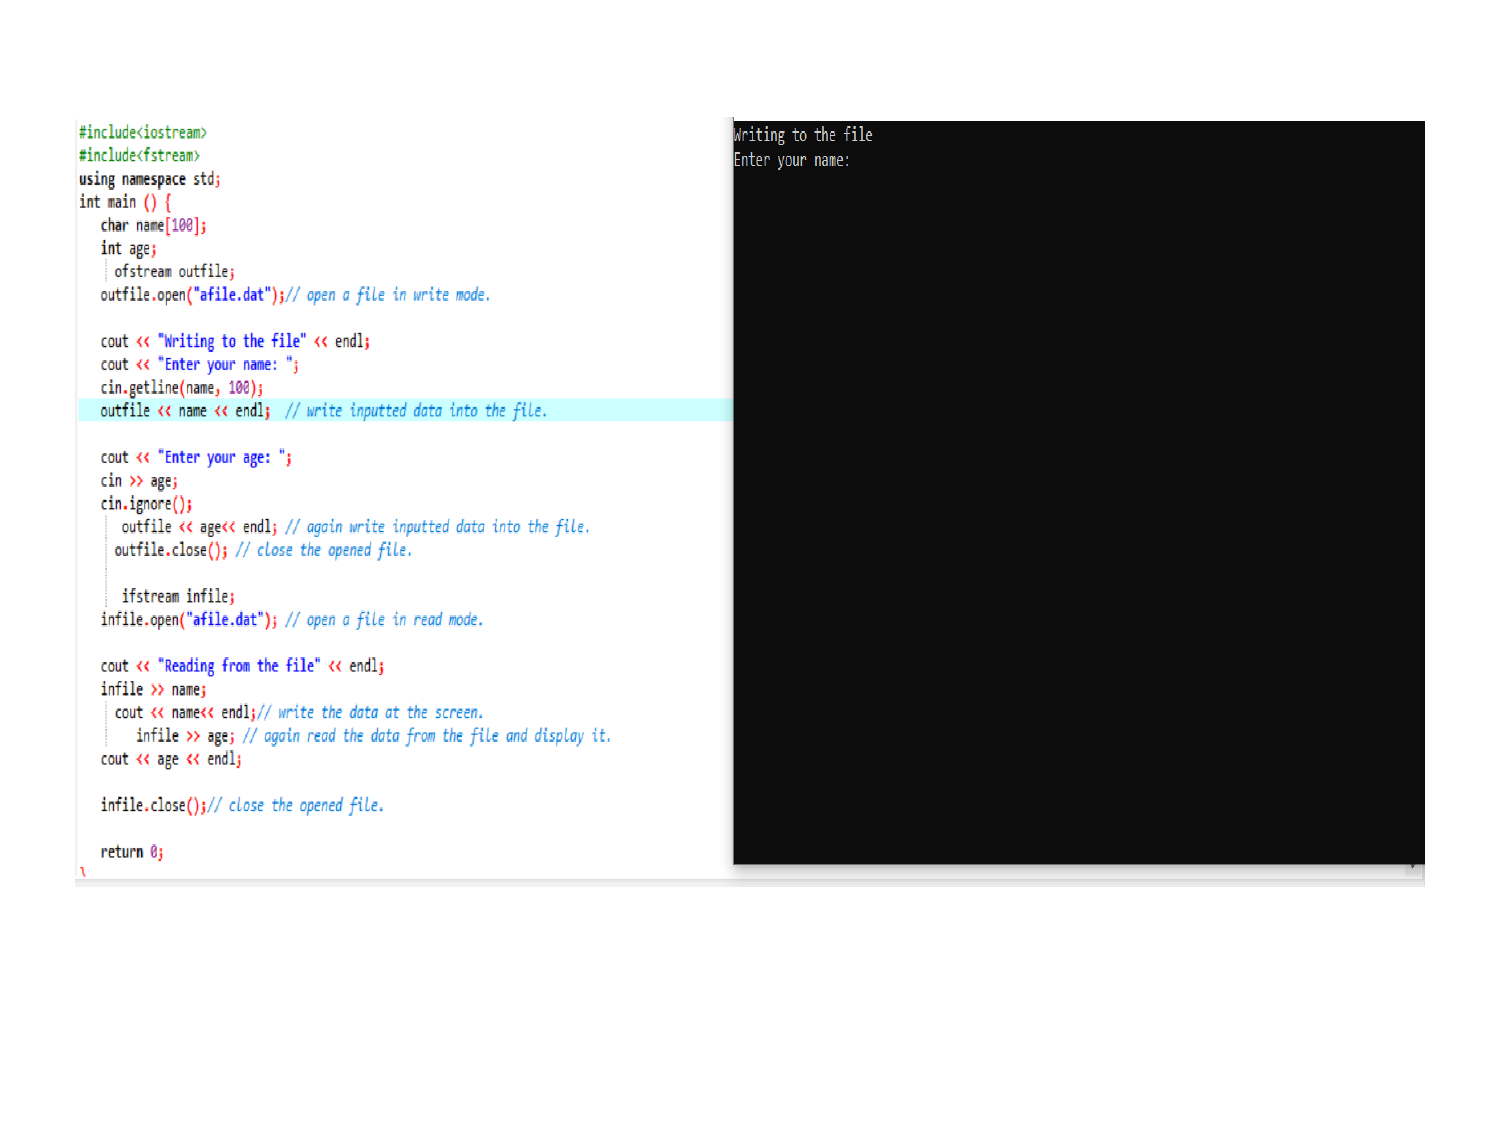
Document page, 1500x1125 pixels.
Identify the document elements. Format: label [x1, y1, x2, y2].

list [74, 116, 1426, 887]
